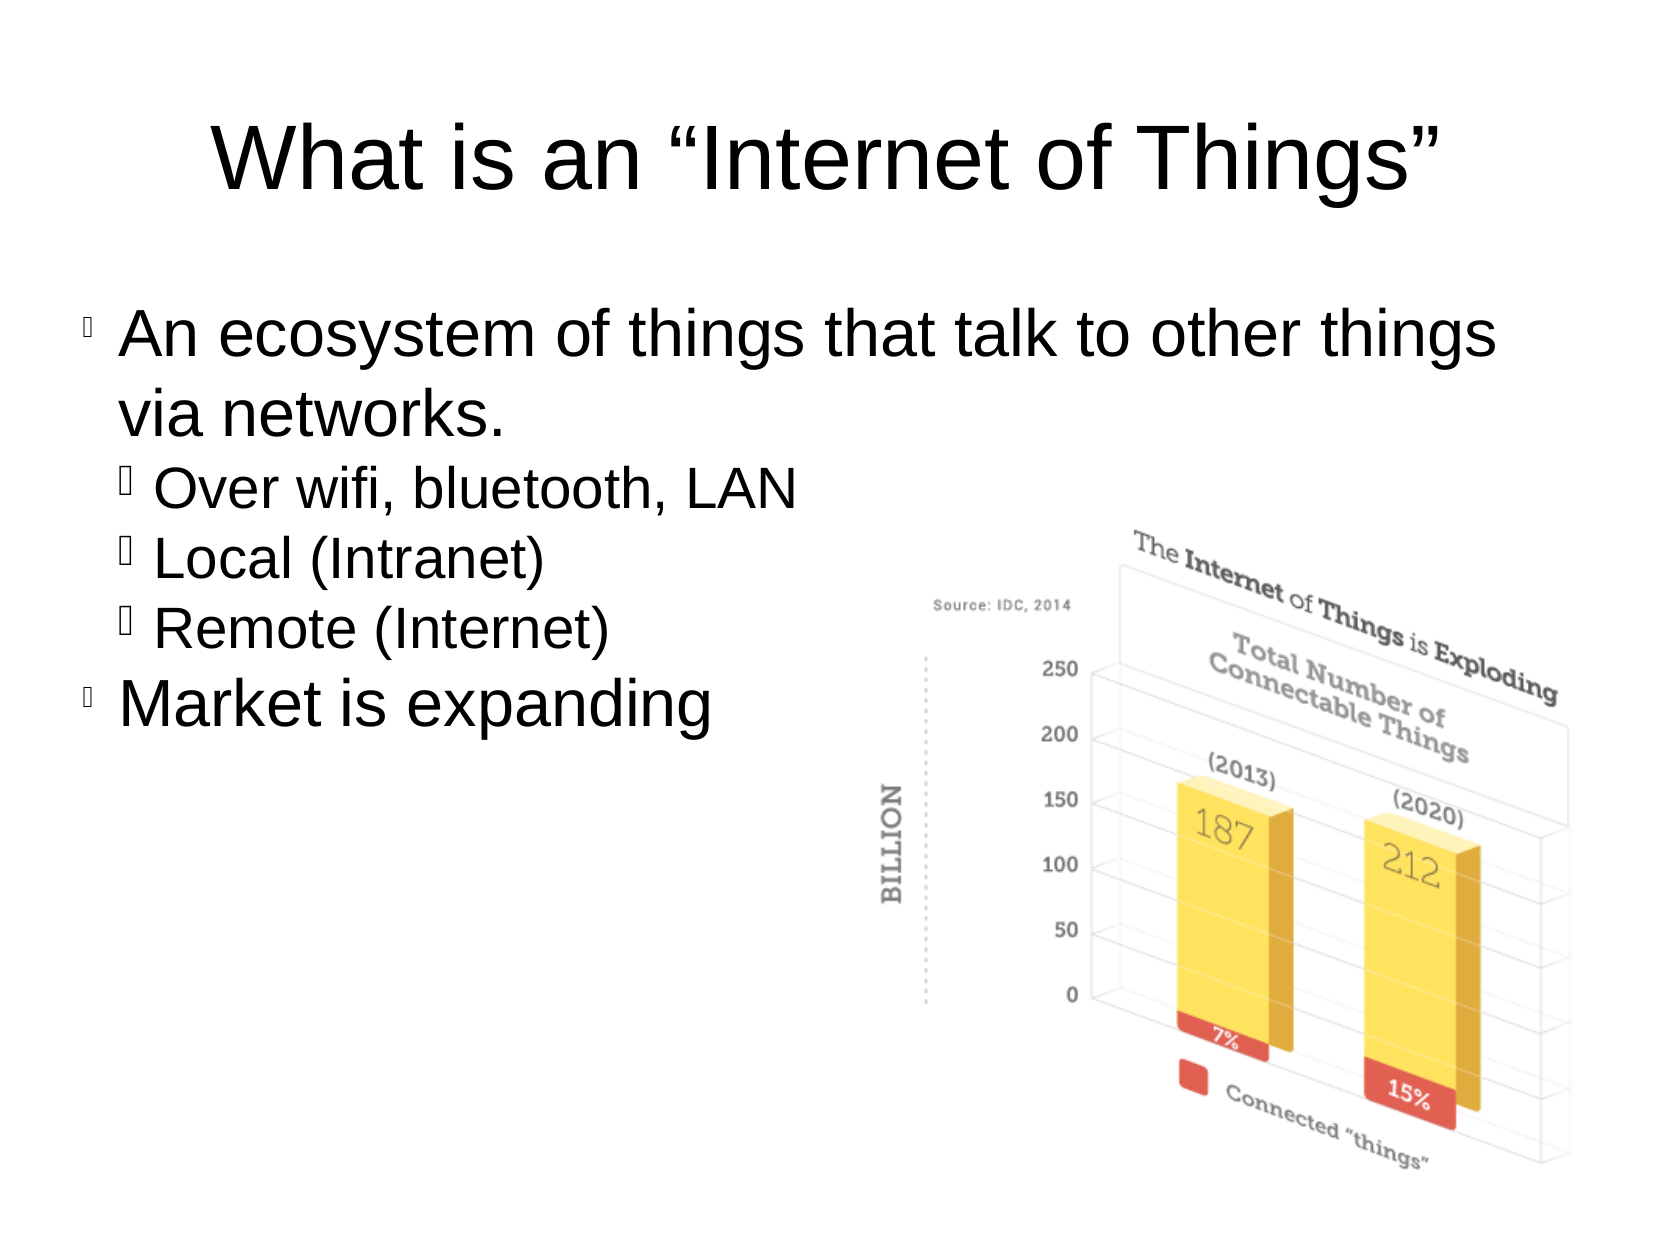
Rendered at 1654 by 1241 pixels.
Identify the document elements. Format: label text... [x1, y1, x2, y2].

text_box An ecosystem of things that talk to other things via networks. Over wifi, bluetooth, LAN Local (Intranet) Remote (Internet) Market is expanding [82, 290, 1571, 1010]
picture [869, 524, 1577, 1197]
text_box What is an “Internet of Things” [82, 49, 1571, 257]
